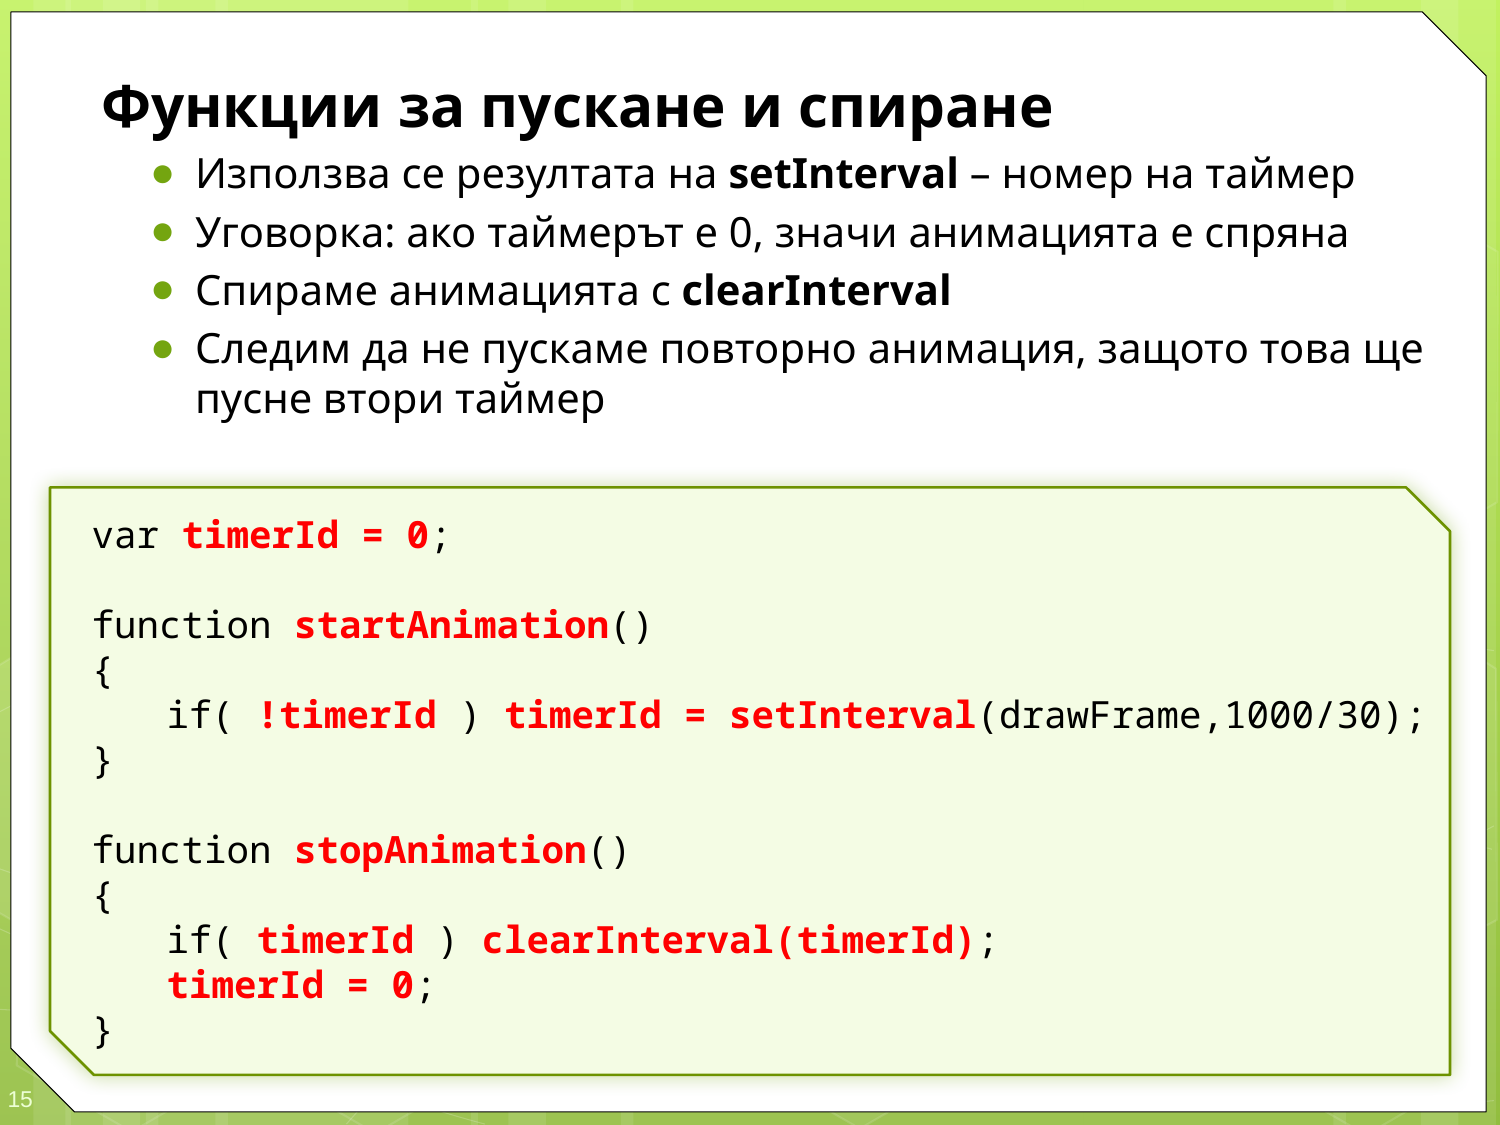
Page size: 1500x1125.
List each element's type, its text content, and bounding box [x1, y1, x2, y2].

list Функции за пускане и спиране Използва се резултата на setInterval – номер на таймер Уговорка: ако таймерът е 0, значи анимацията е спряна Спираме анимацията с clearInterval Следим да не пускаме повторно анимация, защото това ще пусне втори таймер [75, 61, 1488, 1113]
text_box var timerId = 0; function startAnimation() { if( !timerId ) timerId = setInterval(drawFrame,1000/30); } function stopAnimation() { if( timerId ) clearInterval(timerId); timerId = 0; } [48, 486, 1452, 1077]
